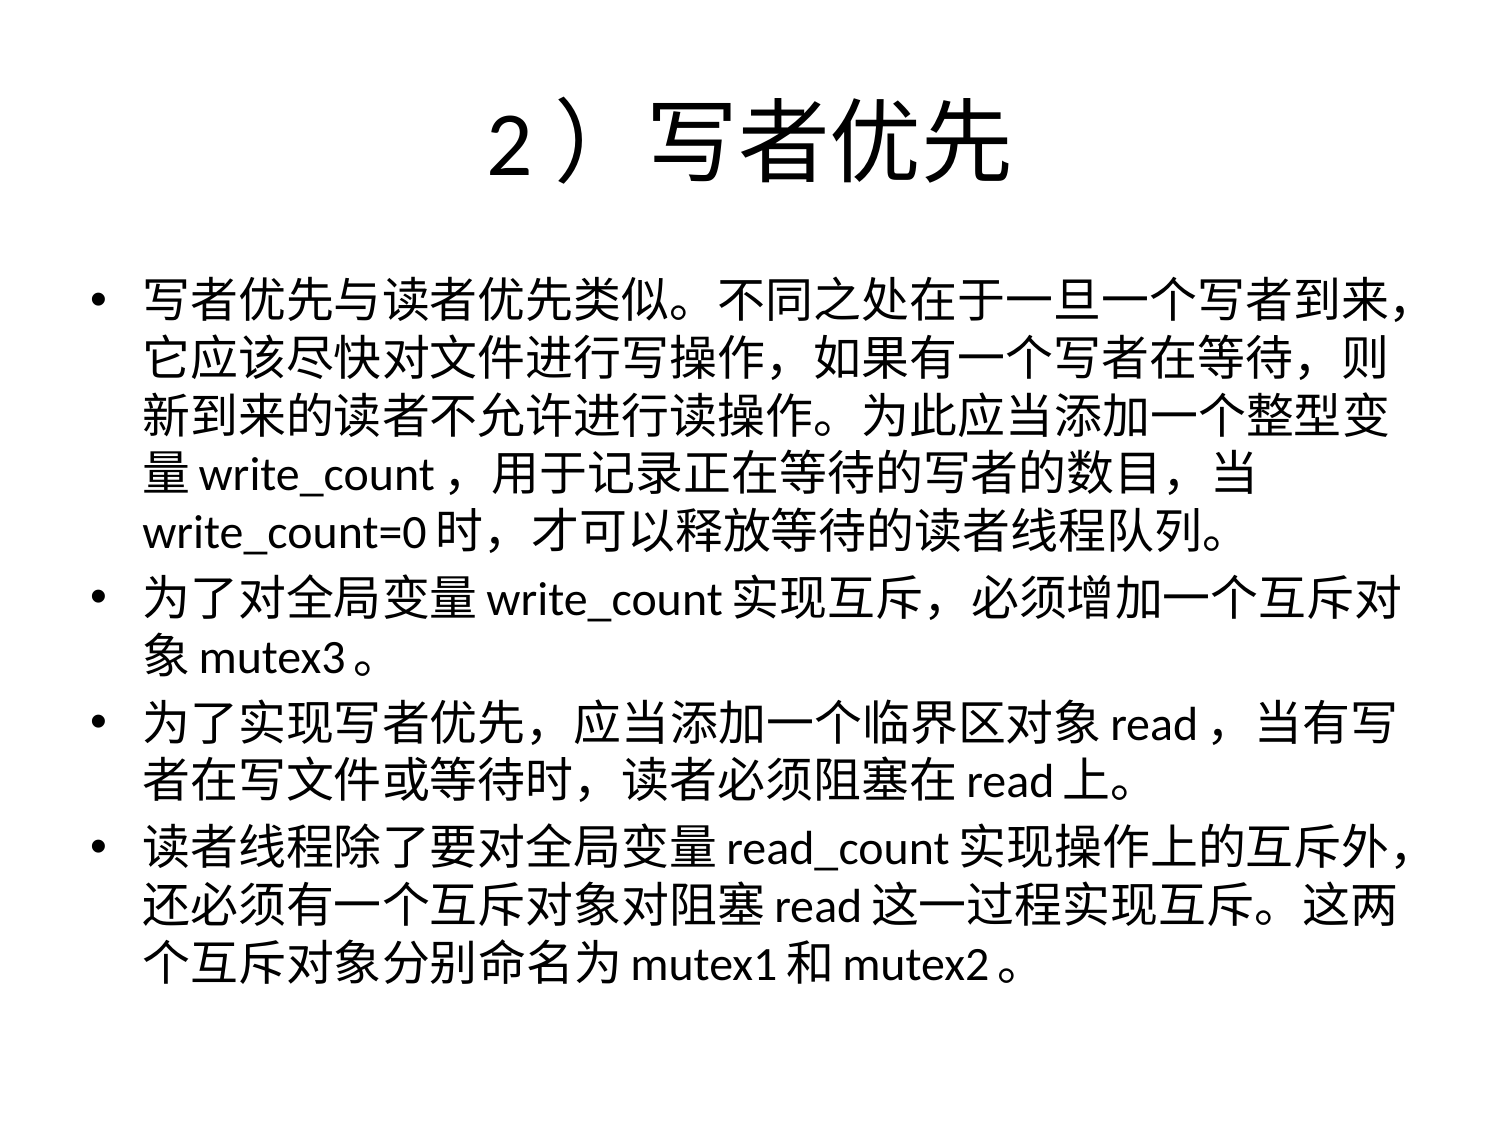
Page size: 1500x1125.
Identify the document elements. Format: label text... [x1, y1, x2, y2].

title 2）写者优先 [75, 45, 1425, 233]
list 写者优先与读者优先类似。不同之处在于一旦一个写者到来，它应该尽快对文件进行写操作，如果有一个写者在等待，则新到来的读者不允许进行读操作。为此应当添加一个整型变量write_count，用于记录正在等待的写者的数目，当write_count=0时，才可以释放等待的读者线程队列。 为了对全局变量write_count实现互斥，必须增加一个互斥对象mutex3。 为了实现写者优先，应当添加一个临界区对象read，当有写者在写文件或等待时，读者必须阻塞在read上。 读者线程除了要对全局变量read_count实现操作上的互斥外，还必须有一个互斥对象对阻塞read这一过程实现互斥。这两个互斥对象分别命名为mutex1和mutex2。 [75, 262, 1425, 1005]
